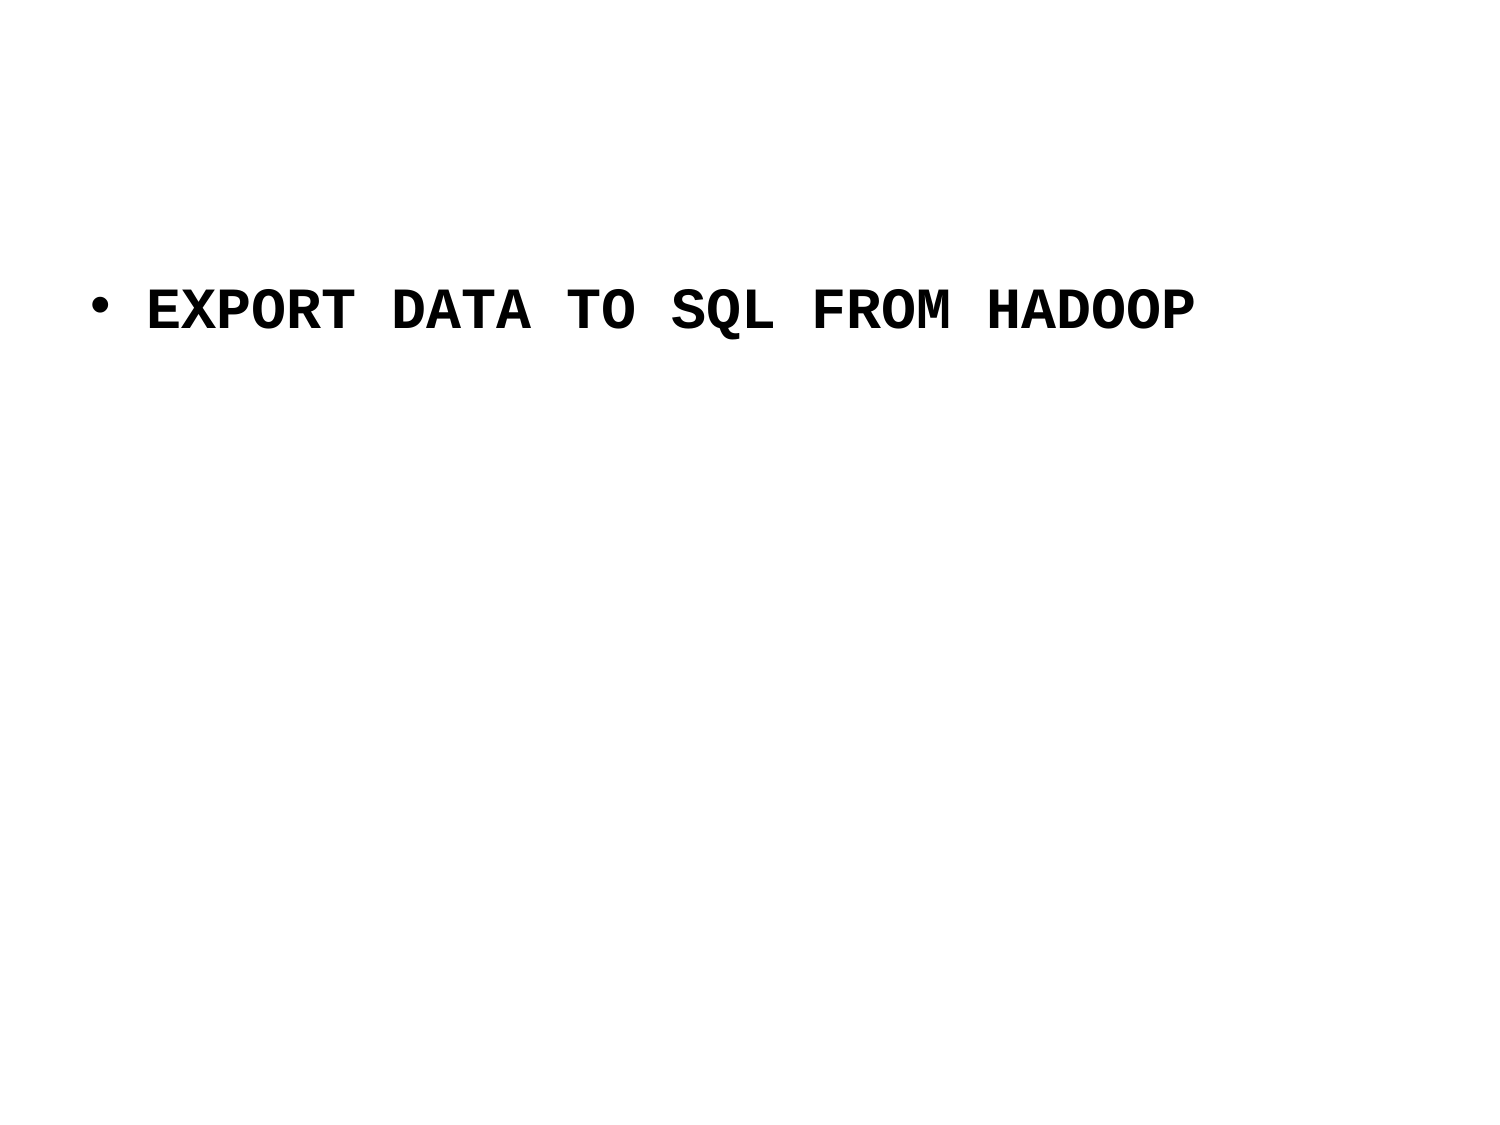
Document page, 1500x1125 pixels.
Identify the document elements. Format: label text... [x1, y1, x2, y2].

list EXPORT DATA TO SQL FROM HADOOP [75, 262, 1425, 916]
